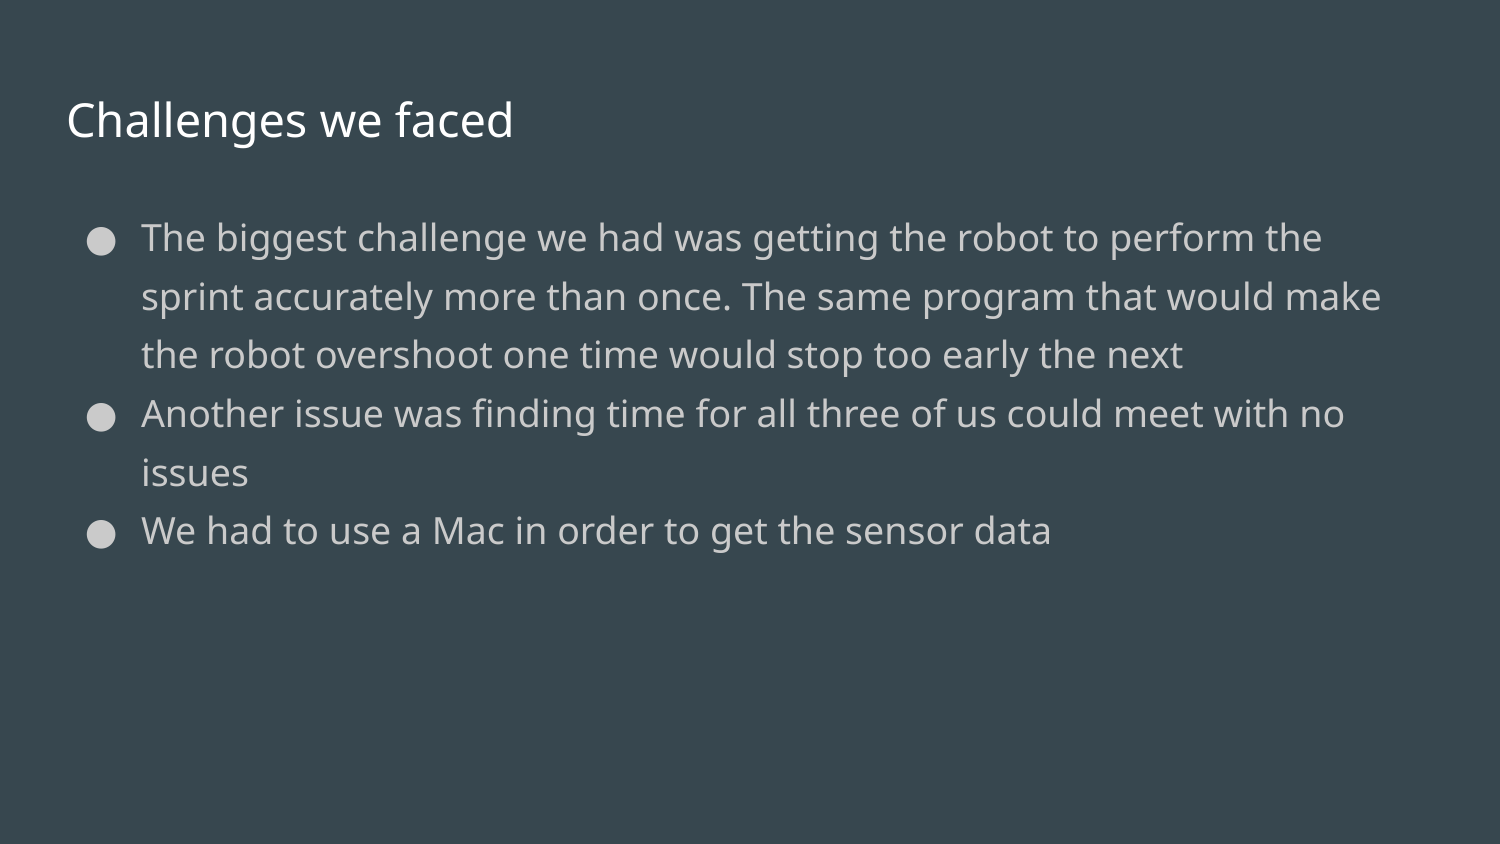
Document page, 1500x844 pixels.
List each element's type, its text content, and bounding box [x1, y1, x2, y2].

title Challenges we faced [51, 72, 1449, 167]
list The biggest challenge we had was getting the robot to perform the sprint accurately more than once. The same program that would make the robot overshoot one time would stop too early the next Another issue was finding time for all three of us could meet with no issues We had to use a Mac in order to get the sensor data [51, 189, 1449, 750]
